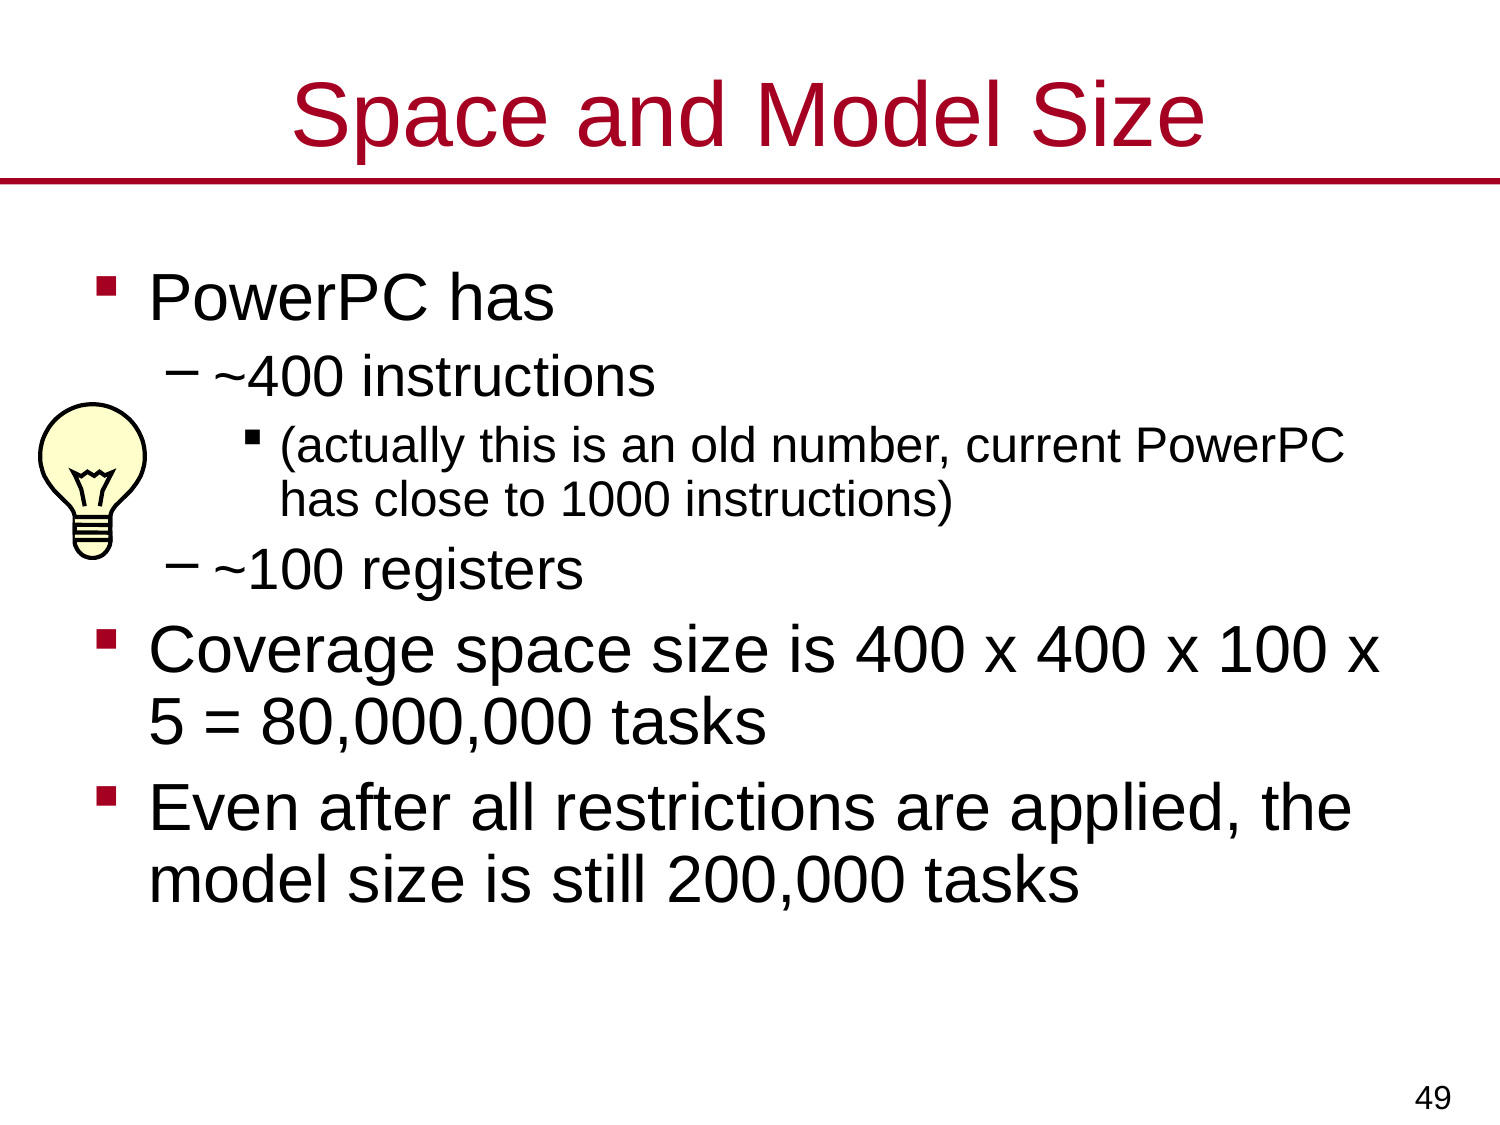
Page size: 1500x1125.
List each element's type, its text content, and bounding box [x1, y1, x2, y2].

list PowerPC has ~400 instructions (actually this is an old number, current PowerPC has close to 1000 instructions) ~100 registers Coverage space size is 400 x 400 x 100 x 5 = 80,000,000 tasks Even after all restrictions are applied, the model size is still 200,000 tasks [76, 255, 1428, 1026]
text_box [40, 404, 145, 558]
title Space and Model Size [0, 44, 1500, 175]
